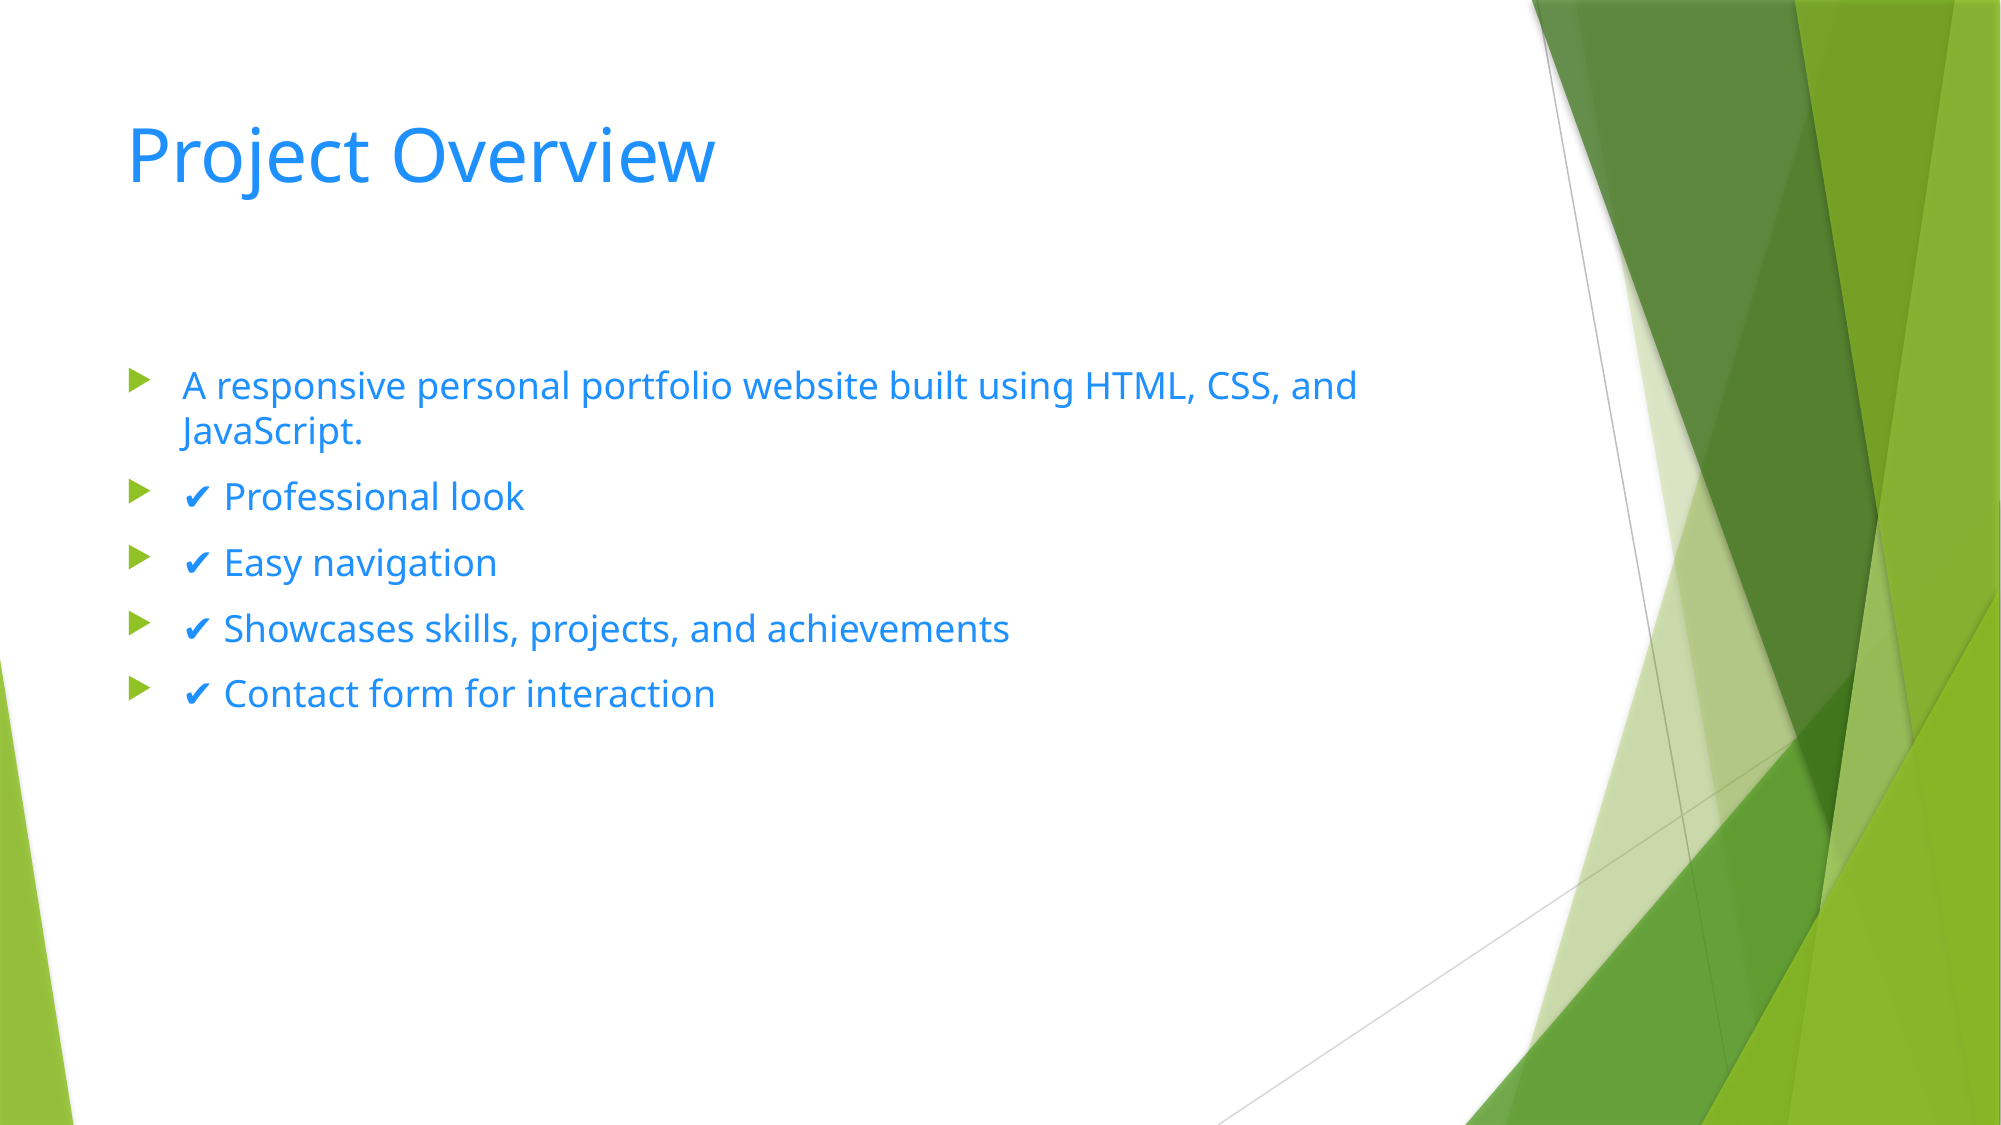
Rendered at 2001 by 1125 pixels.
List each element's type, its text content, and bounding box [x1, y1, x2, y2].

title Project Overview [111, 99, 1522, 317]
list A responsive personal portfolio website built using HTML, CSS, and JavaScript. ✔ Professional look ✔ Easy navigation ✔ Showcases skills, projects, and achievements ✔ Contact form for interaction [111, 354, 1522, 992]
